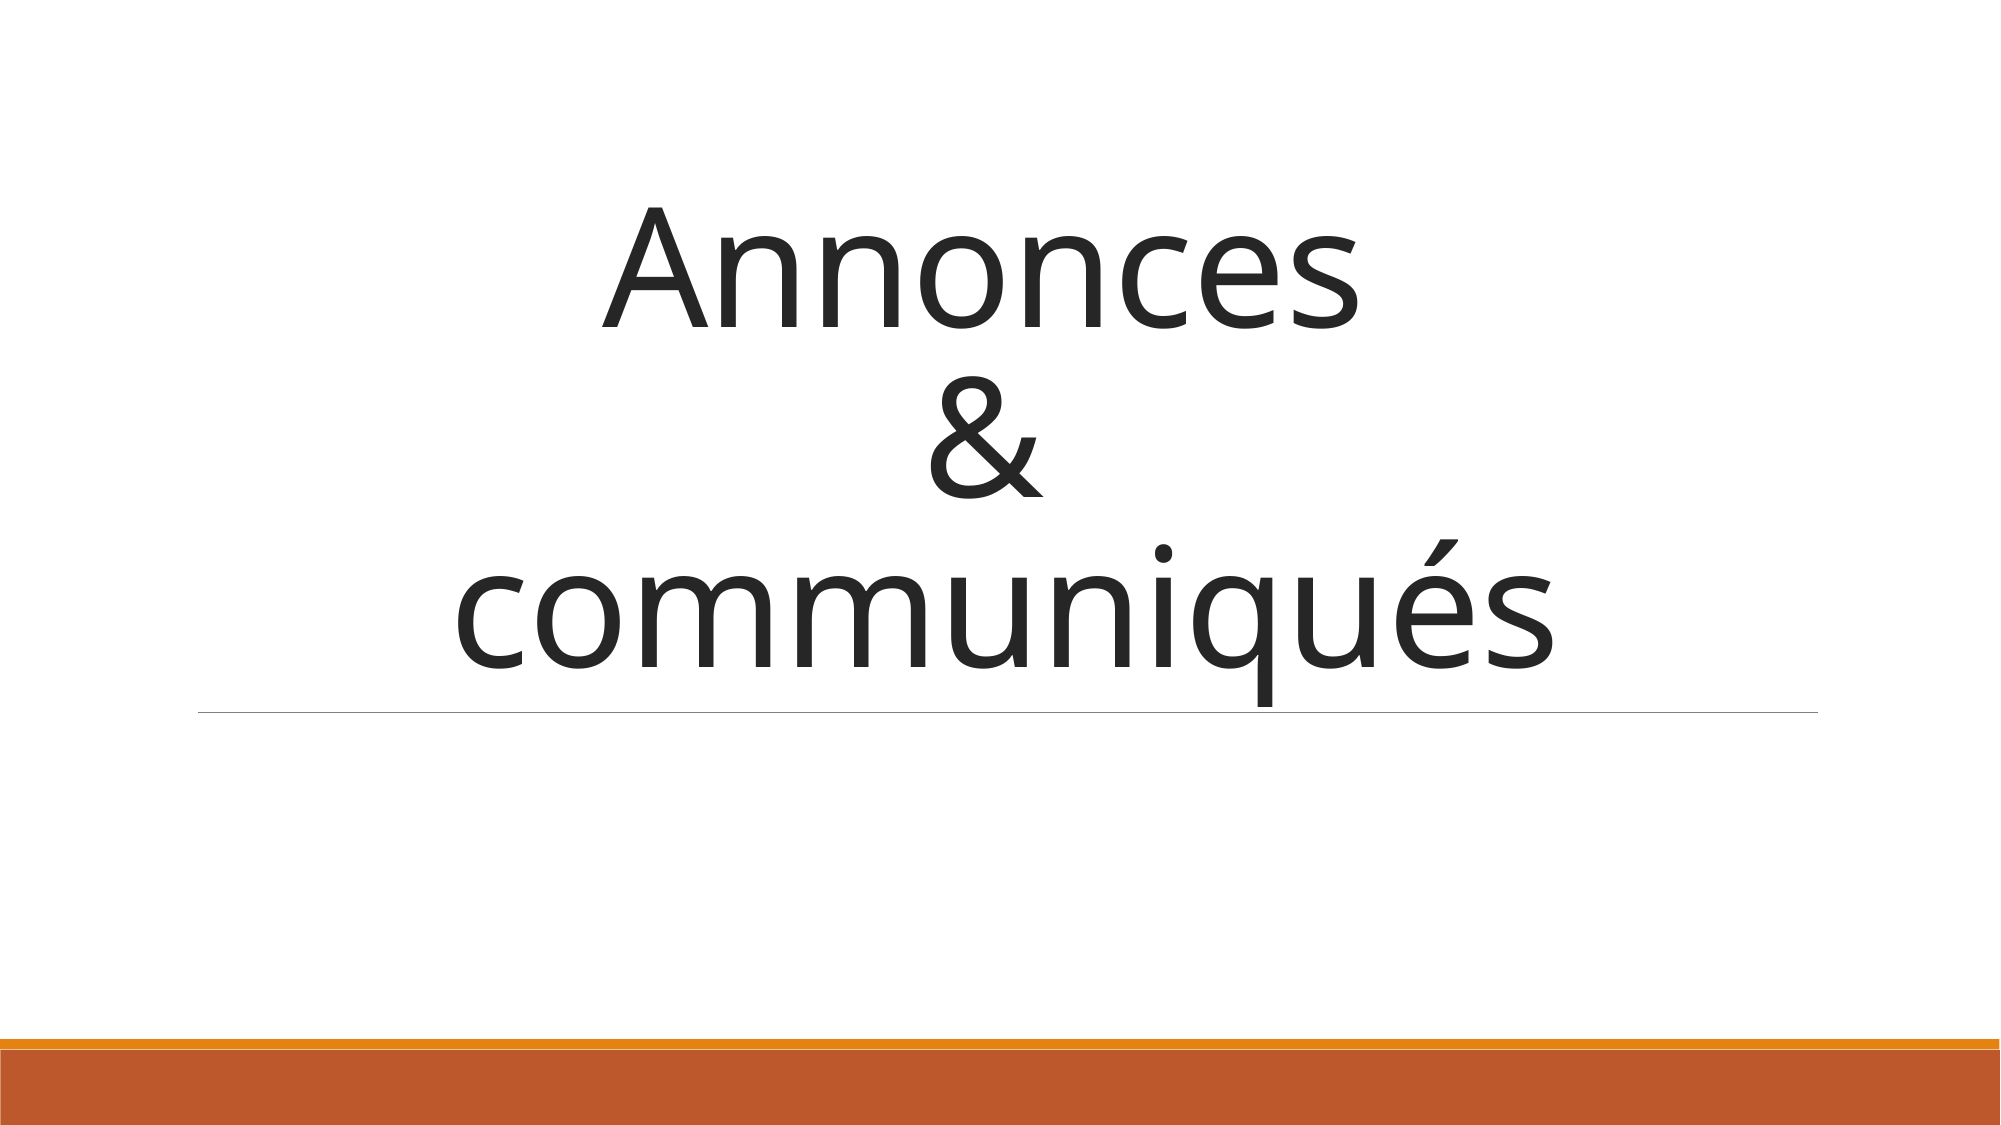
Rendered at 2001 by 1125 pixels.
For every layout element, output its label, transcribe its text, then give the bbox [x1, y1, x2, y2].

title Annonces & communiqués [180, 124, 1830, 710]
